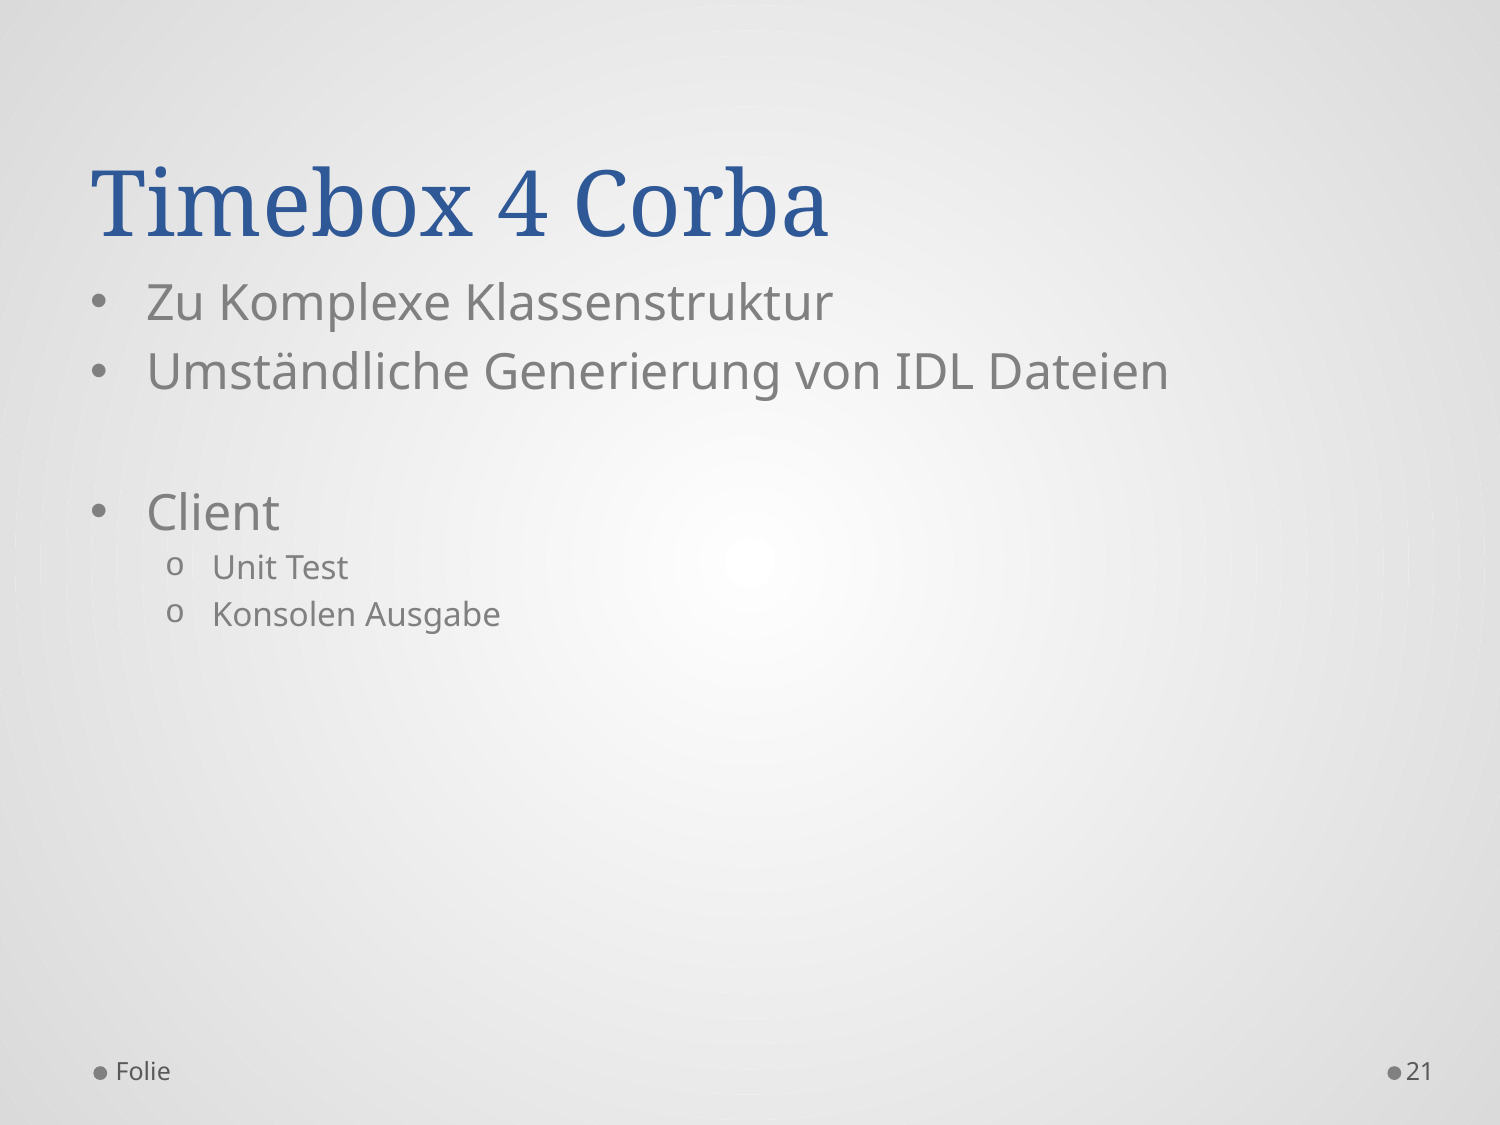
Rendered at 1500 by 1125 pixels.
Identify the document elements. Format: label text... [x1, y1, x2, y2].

footer Folie [108, 1042, 576, 1103]
list Zu Komplexe Klassenstruktur Umständliche Generierung von IDL Dateien Client Unit Test Konsolen Ausgabe [75, 262, 1425, 1005]
title Timebox 4 Corba [75, 0, 1425, 262]
slide_number 21 [1401, 1042, 1494, 1103]
